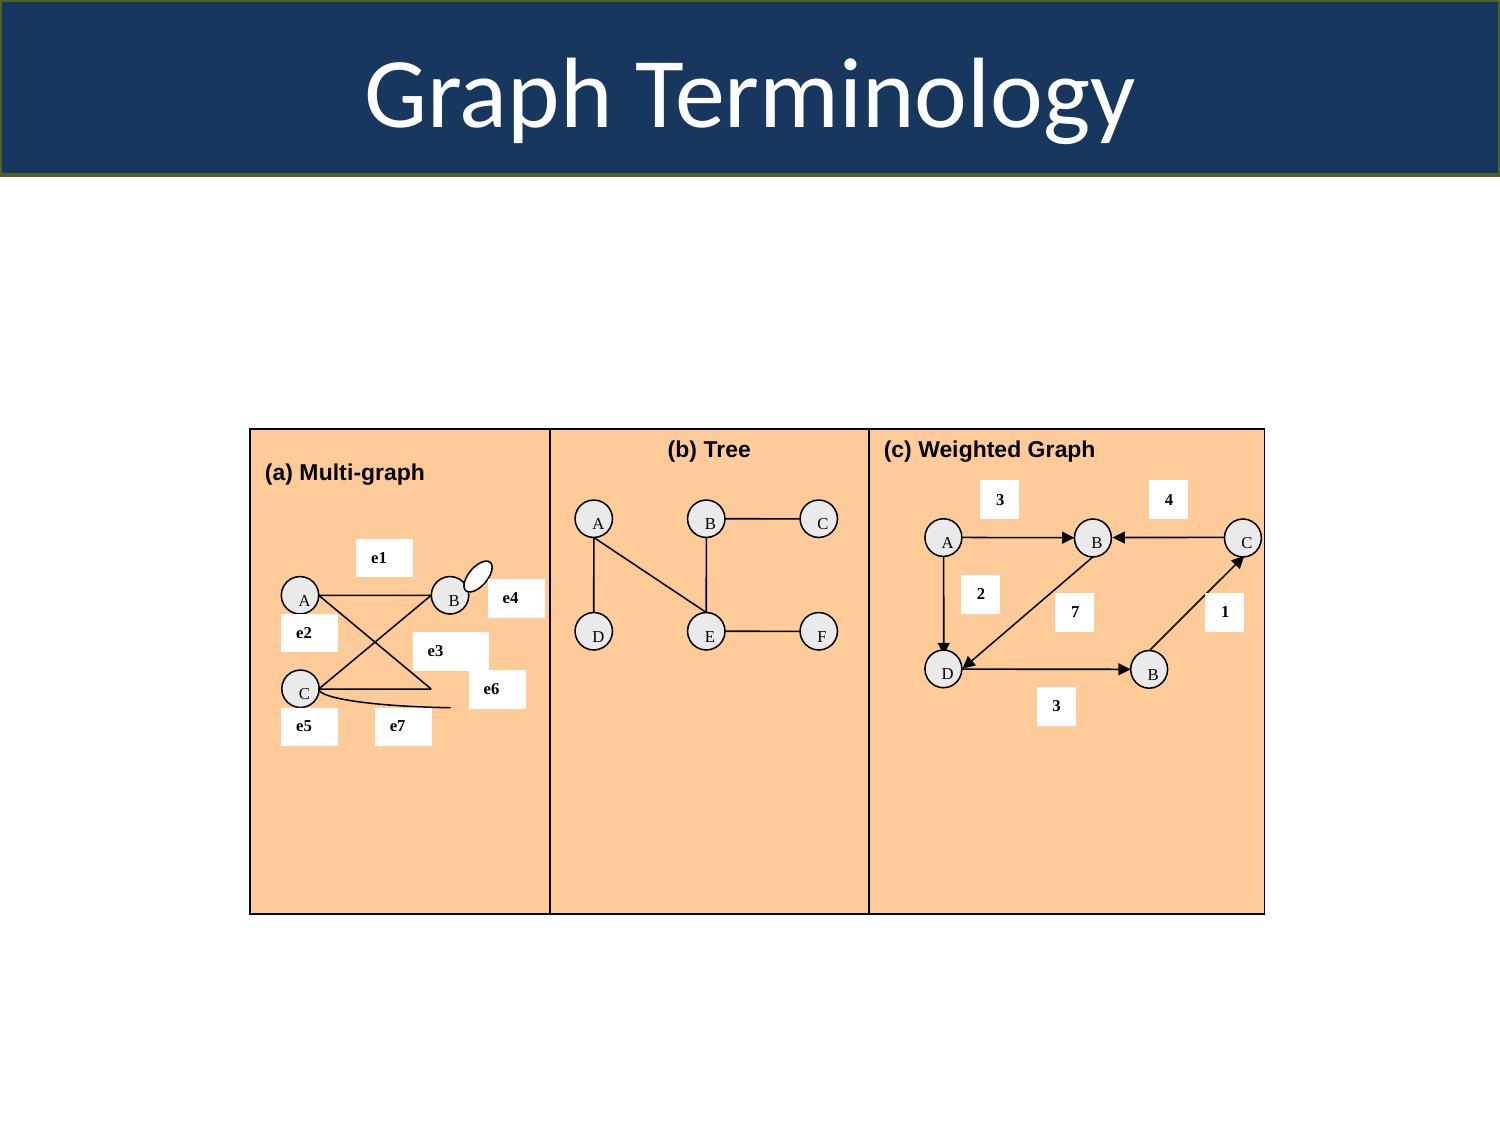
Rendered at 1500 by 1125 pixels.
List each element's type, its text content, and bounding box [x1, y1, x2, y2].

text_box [280, 538, 545, 746]
table_header (a) Multi-graph [251, 430, 549, 913]
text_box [924, 480, 1262, 726]
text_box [574, 499, 838, 651]
table_header (c) Weighted Graph [870, 430, 1264, 913]
table_header (b) Tree [551, 430, 868, 913]
text_box Graph Terminology [0, 0, 1500, 177]
